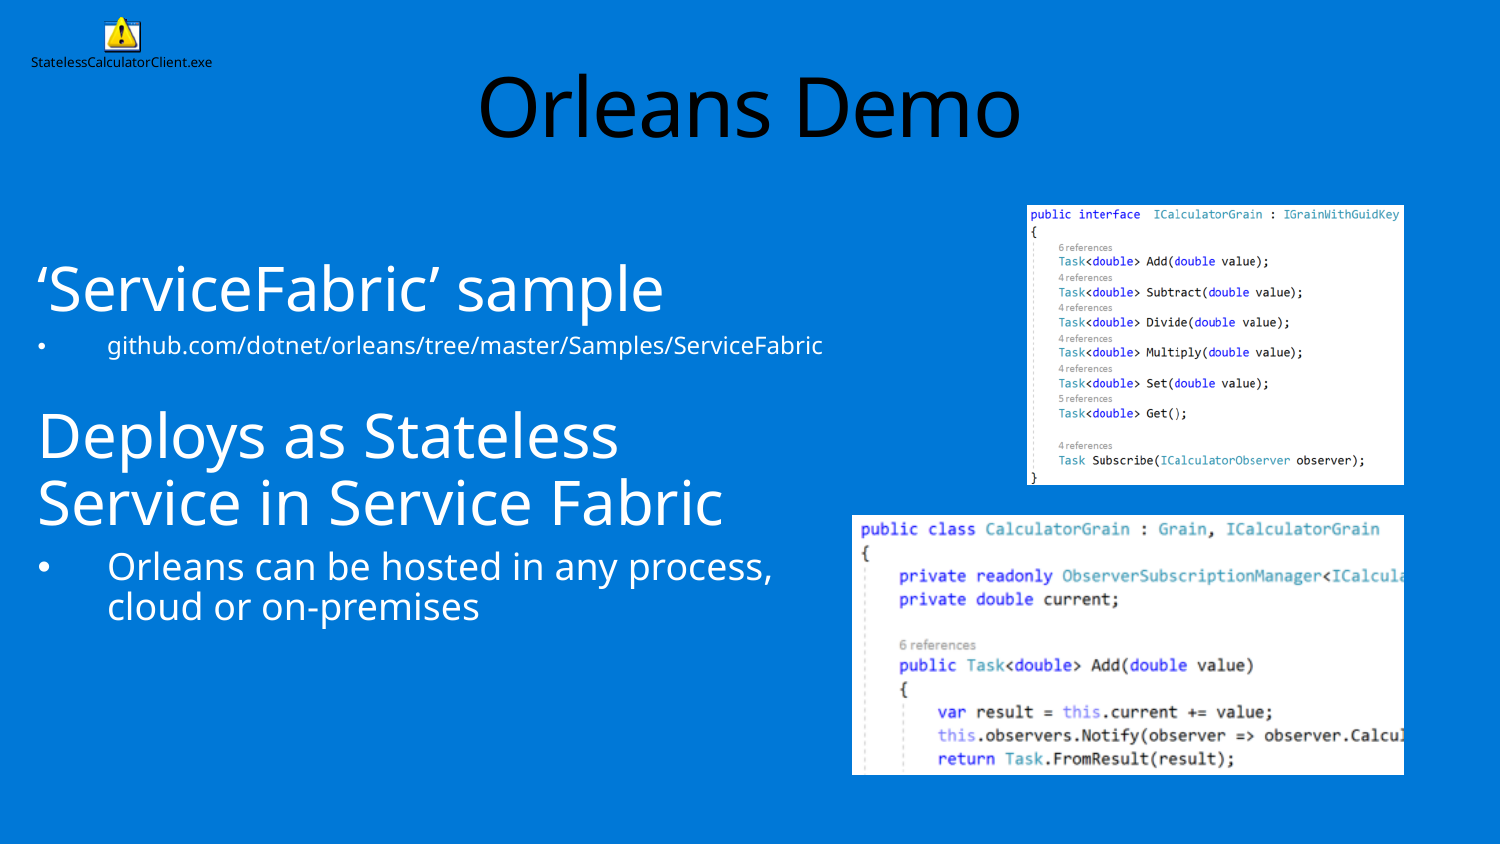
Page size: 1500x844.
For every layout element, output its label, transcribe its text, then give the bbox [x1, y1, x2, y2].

picture [852, 514, 1405, 775]
title Orleans Demo [75, 33, 1425, 175]
picture [1026, 204, 1405, 485]
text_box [15, 15, 229, 78]
list ‘ServiceFabric’ sample github.com/dotnet/orleans/tree/master/Samples/ServiceFabric Deploys as Stateless Service in Service Fabric Orleans can be hosted in any process, cloud or on-premises [22, 250, 853, 657]
